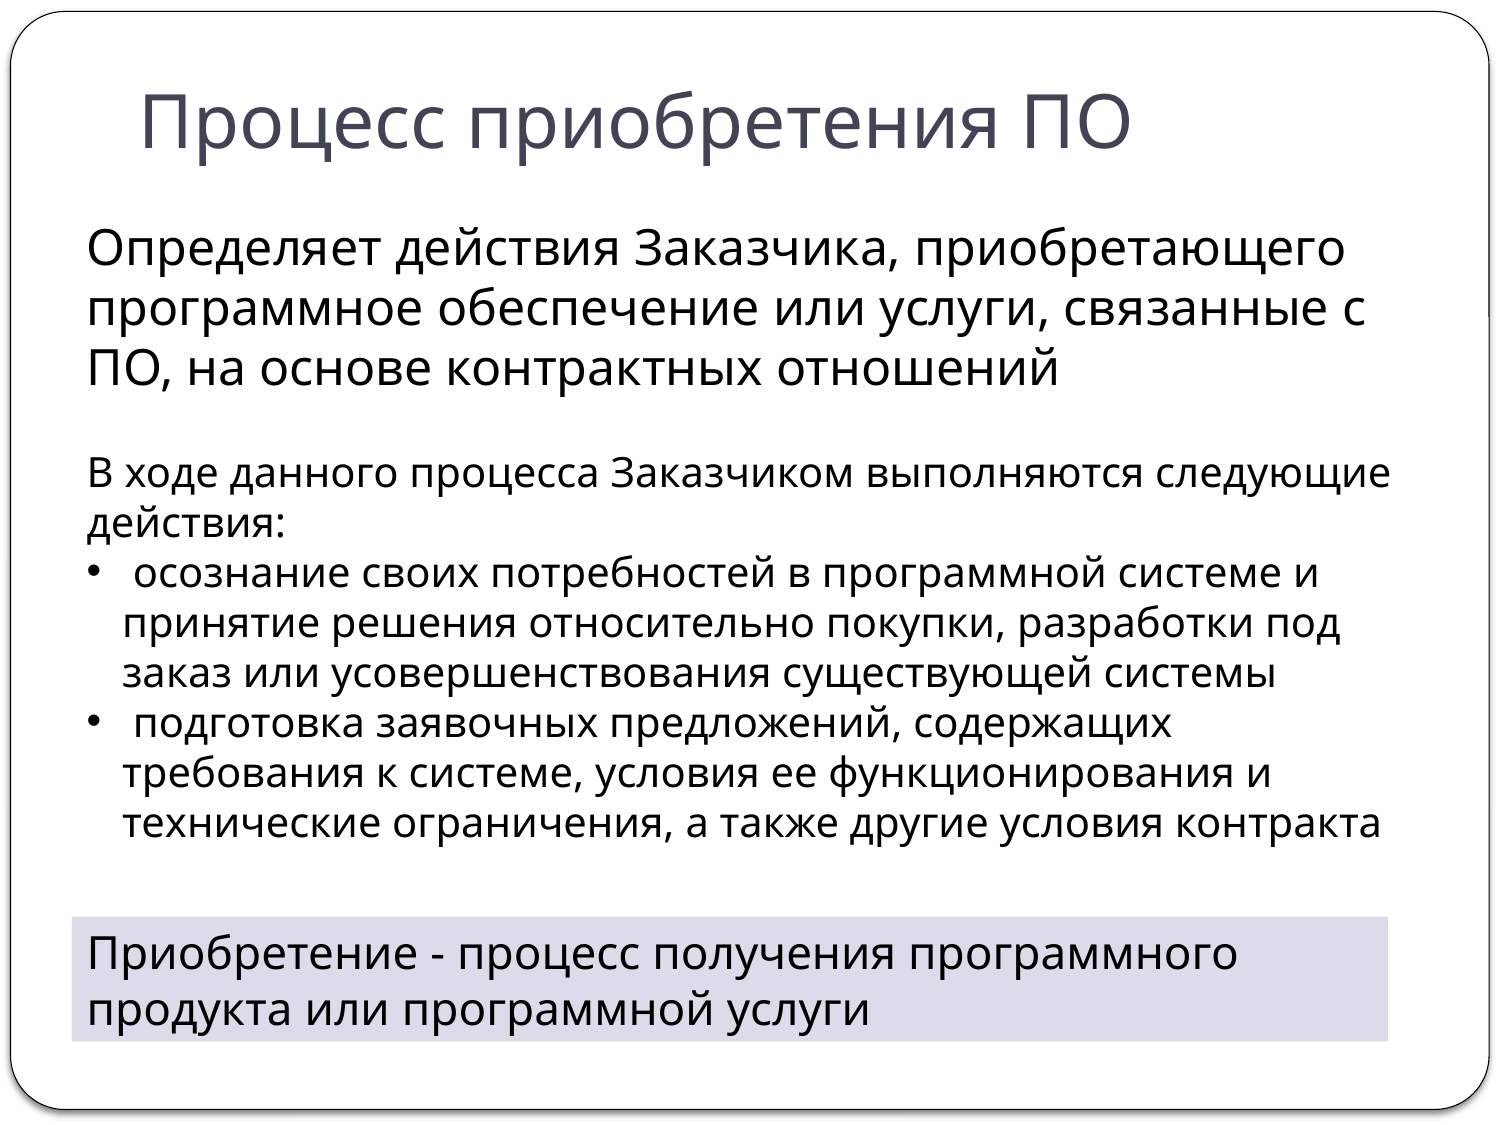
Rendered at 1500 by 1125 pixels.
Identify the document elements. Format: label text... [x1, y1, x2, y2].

text_box Приобретение - процесс получения программного продукта или программной услуги [71, 916, 1388, 1042]
text_box Определяет действия Заказчика, приобретающего программное обеспечение или услуги, связанные с ПО, на основе контрактных отношений В ходе данного процесса Заказчиком выполняются следующие действия: осознание своих потребностей в программной системе и принятие решения относительно покупки, разработки под заказ или усовершенствования существующей системы подготовка заявочных предложений, содержащих требования к системе, условия ее функционирования и технические ограничения, а также другие условия контракта [71, 208, 1419, 903]
text_box Процесс приобретения ПО [123, 66, 1258, 172]
